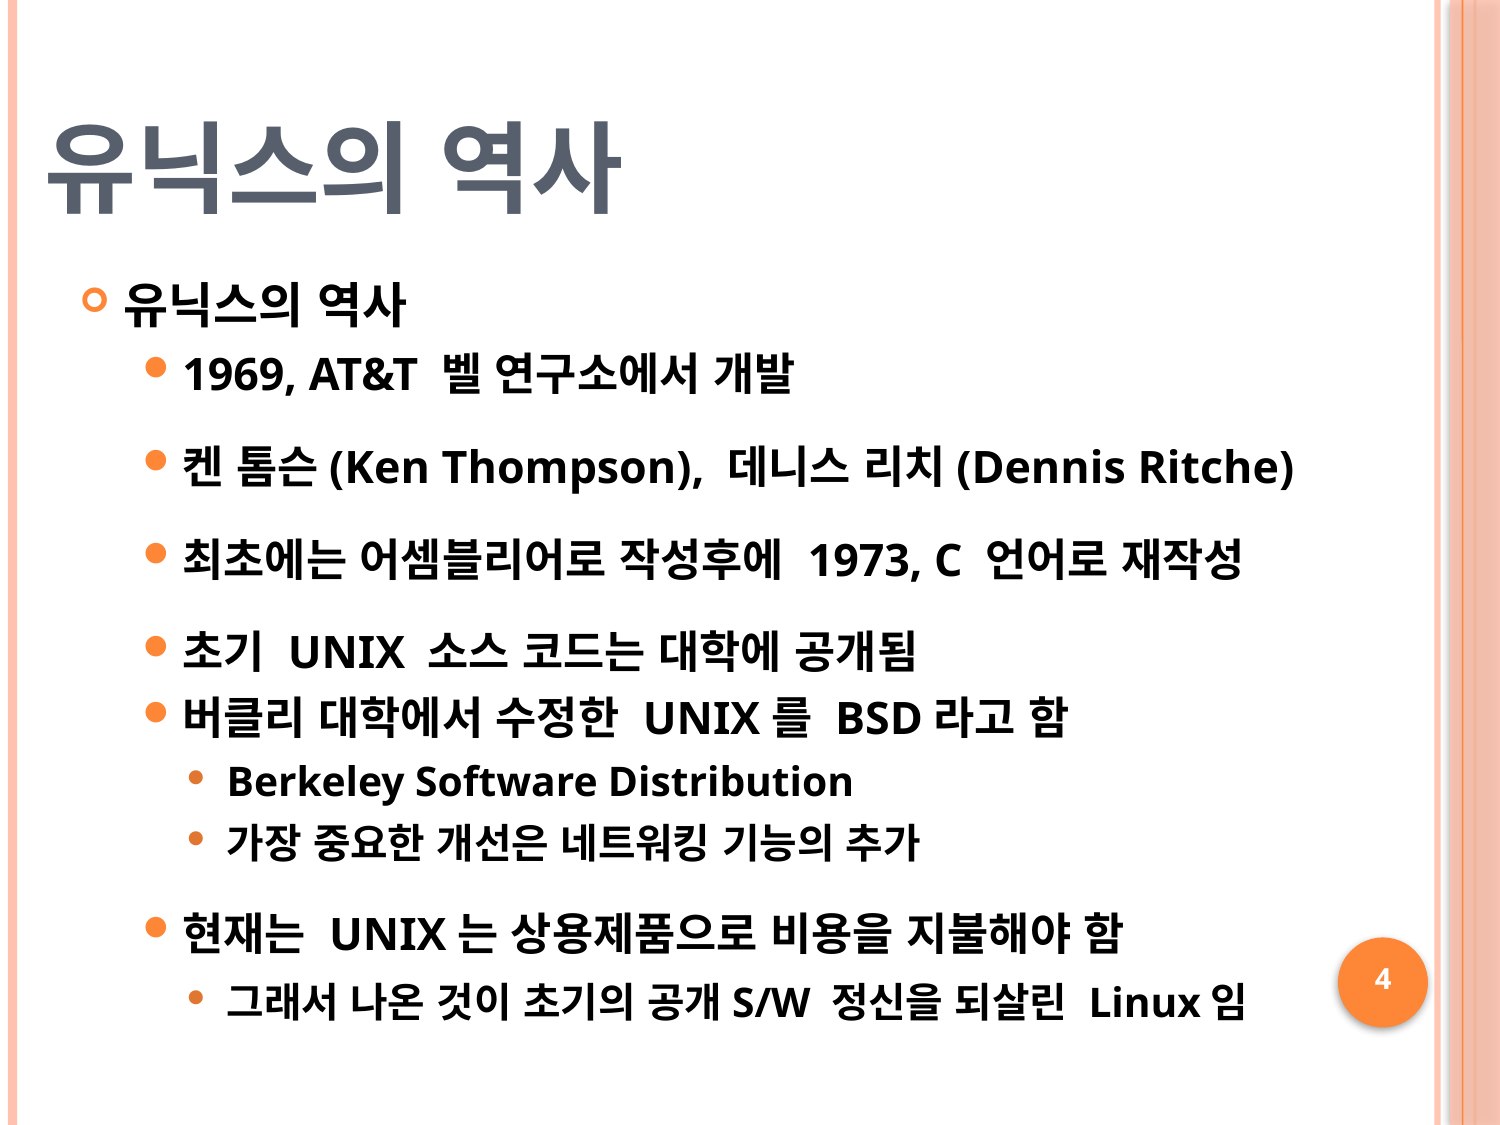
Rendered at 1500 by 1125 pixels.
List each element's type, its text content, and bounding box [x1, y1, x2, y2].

title 유닉스의 역사 [29, 45, 1255, 233]
list 유닉스의 역사 1969, AT&T 벨 연구소에서 개발 켄 톰슨(Ken Thompson), 데니스 리치(Dennis Ritche) 최초에는 어셈블리어로 작성후에 1973, C 언어로 재작성 초기 UNIX 소스 코드는 대학에 공개됨 버클리 대학에서 수정한 UNIX를 BSD라고 함 Berkeley Software Distribution 가장 중요한 개선은 네트워킹 기능의 추가 현재는 UNIX는 상용제품으로 비용을 지불해야 함 그래서 나온 것이 초기의 공개S/W 정신을 되살린 Linux임 [64, 267, 1469, 1036]
slide_number 4 [1333, 937, 1434, 1024]
